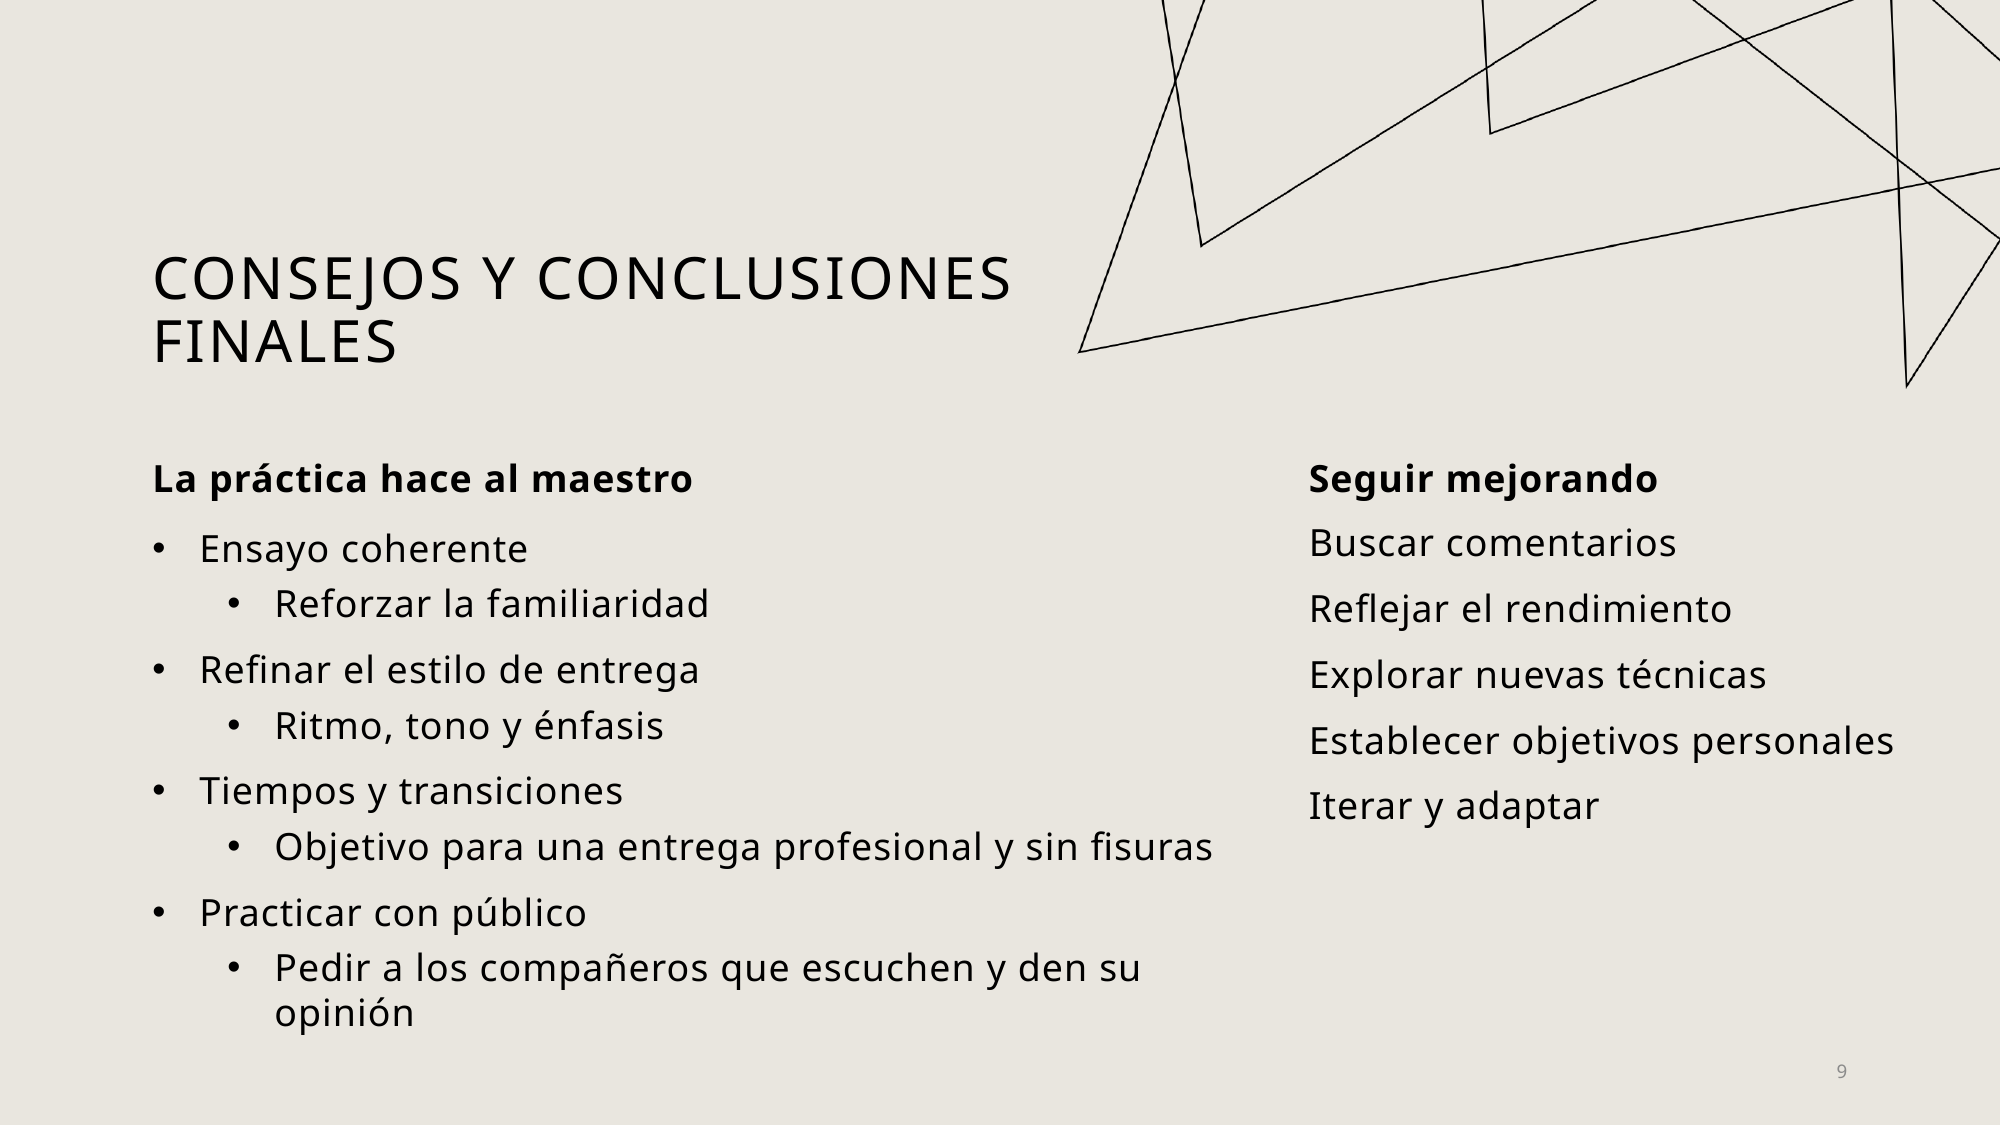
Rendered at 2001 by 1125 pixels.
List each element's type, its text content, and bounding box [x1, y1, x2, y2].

slide_number 9 [1412, 1042, 1863, 1103]
title Consejos y conclusiones finales [137, 55, 1066, 384]
picture [1034, 0, 2000, 389]
list Buscar comentarios Reflejar el rendimiento Explorar nuevas técnicas Establecer objetivos personales Iterar y adaptar [1293, 519, 1941, 1017]
list Seguir mejorando [1293, 443, 1941, 518]
list Ensayo coherente Reforzar la familiaridad Refinar el estilo de entrega Ritmo, tono y énfasis Tiempos y transiciones Objetivo para una entrega profesional y sin fisuras Practicar con público Pedir a los compañeros que escuchen y den su opinión [137, 517, 1246, 1015]
list La práctica hace al maestro [137, 443, 1078, 517]
